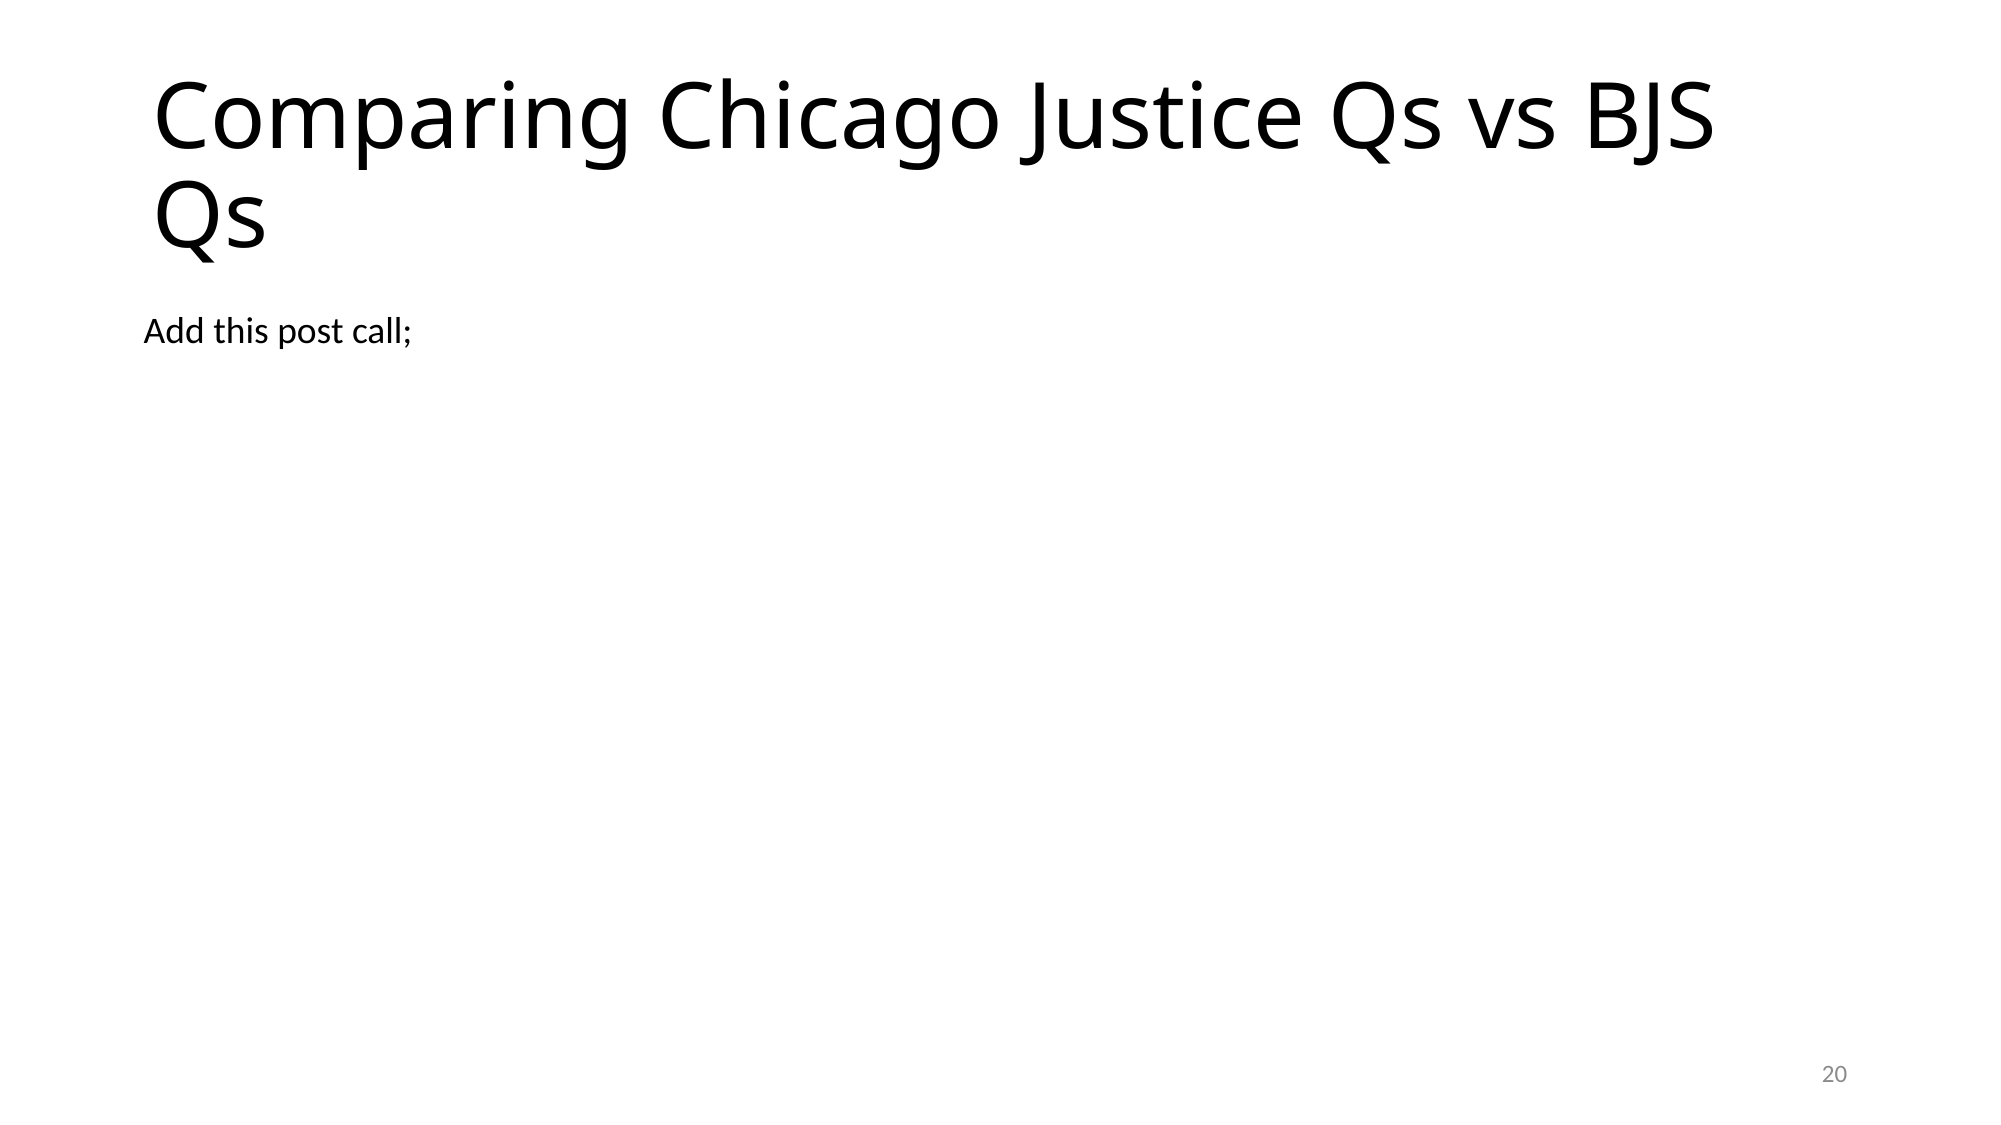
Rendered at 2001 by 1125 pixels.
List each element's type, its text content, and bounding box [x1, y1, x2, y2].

text_box Add this post call; [128, 298, 579, 359]
title Comparing Chicago Justice Qs vs BJS Qs [137, 59, 1863, 278]
slide_number 20 [1412, 1042, 1863, 1103]
